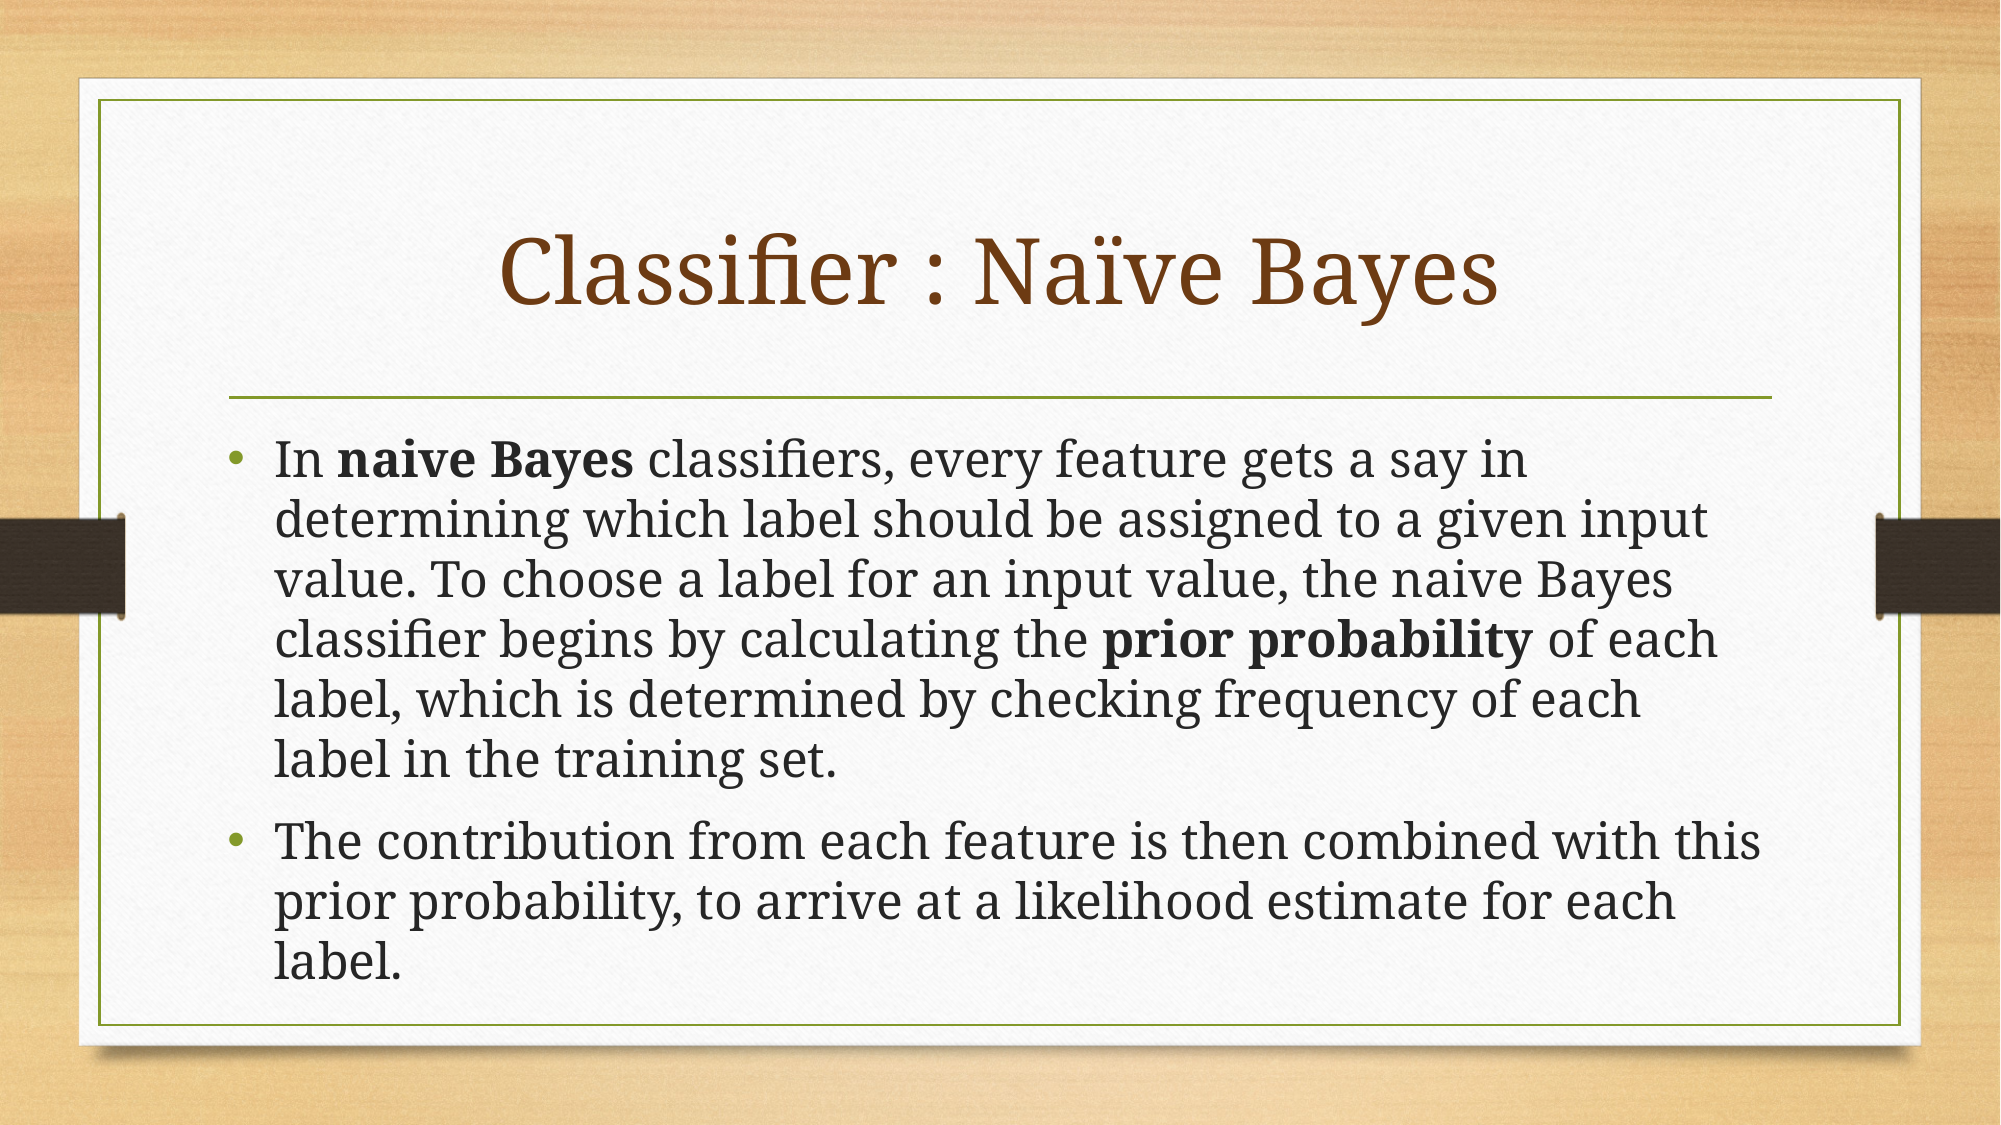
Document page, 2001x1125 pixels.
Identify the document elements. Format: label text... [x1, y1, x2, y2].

title Classifier : Naïve Bayes [212, 161, 1788, 375]
list In naive Bayes classifiers, every feature gets a say in determining which label should be assigned to a given input value. To choose a label for an input value, the naive Bayes classifier begins by calculating the prior probability of each label, which is determined by checking frequency of each label in the training set. The contribution from each feature is then combined with this prior probability, to arrive at a likelihood estimate for each label. [212, 419, 1788, 964]
picture [0, 0, 2001, 1125]
